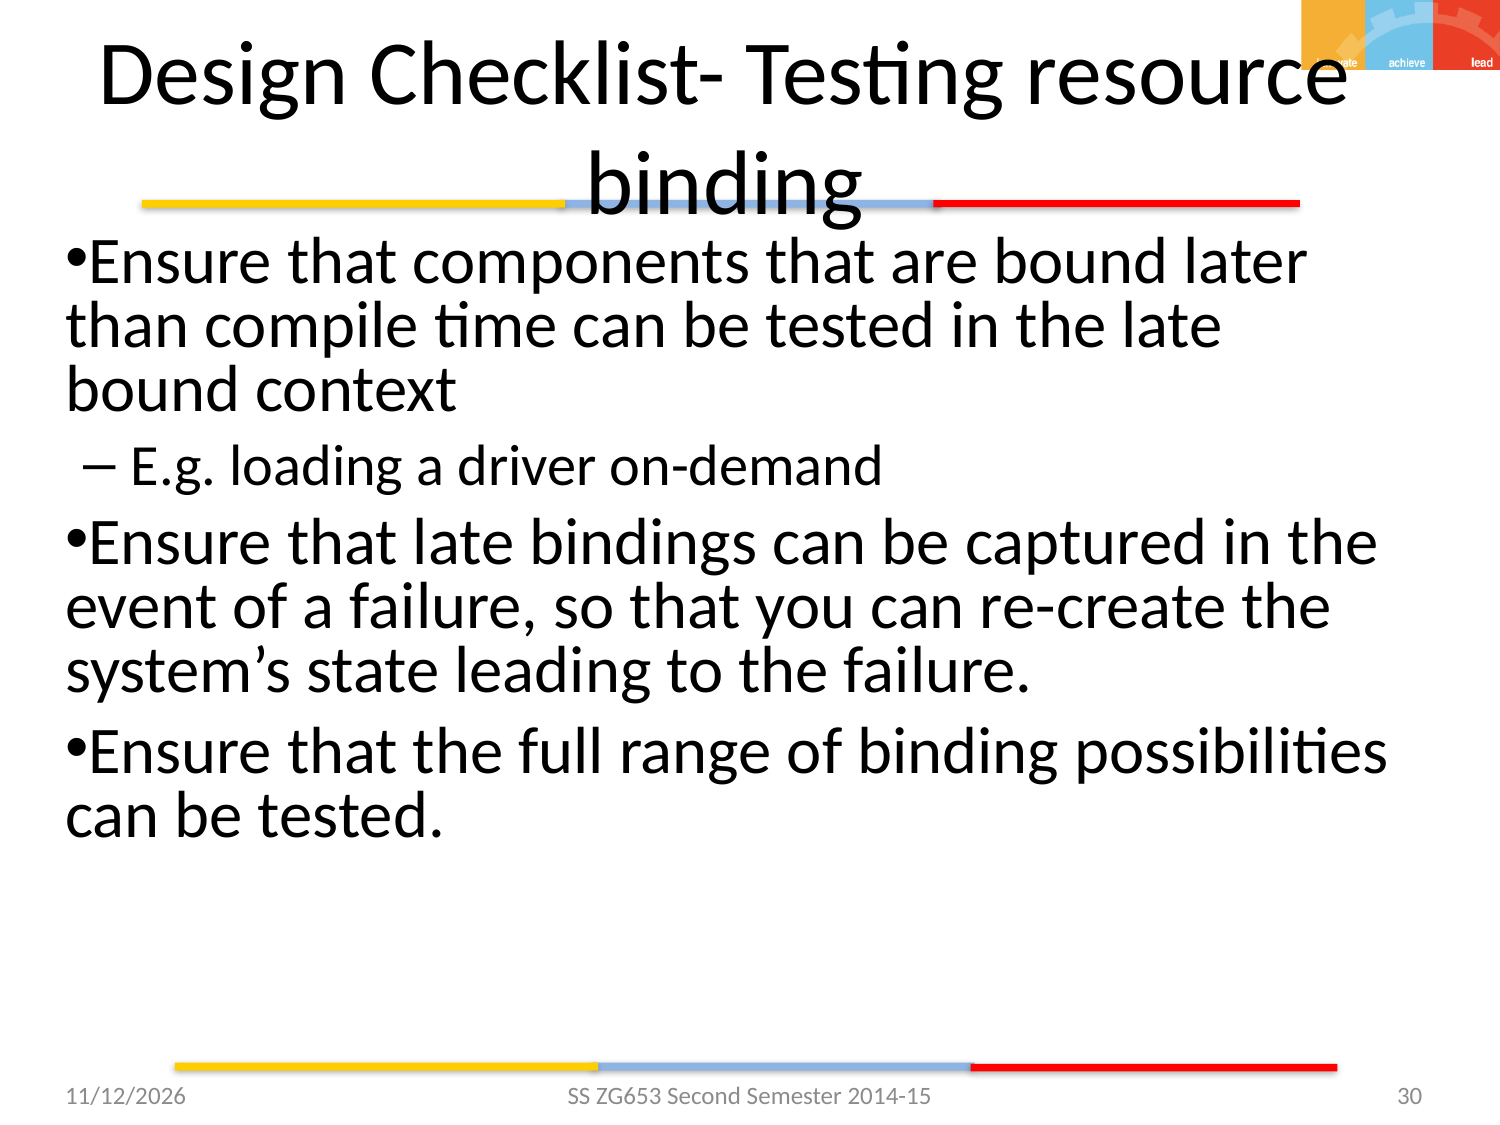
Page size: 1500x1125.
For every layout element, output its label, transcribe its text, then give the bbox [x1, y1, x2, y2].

picture [1301, 0, 1500, 70]
list Ensure that components that are bound later than compile time can be tested in the late bound context E.g. loading a driver on-demand Ensure that late bindings can be captured in the event of a failure, so that you can re-create the system’s state leading to the failure. Ensure that the full range of binding possibilities can be tested. [49, 224, 1426, 1051]
slide_number 30 [1087, 1065, 1438, 1125]
footer SS ZG653 Second Semester 2014-15 [512, 1065, 988, 1125]
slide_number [50, 1065, 400, 1125]
title Design Checklist- Testing resource binding [49, 45, 1401, 201]
